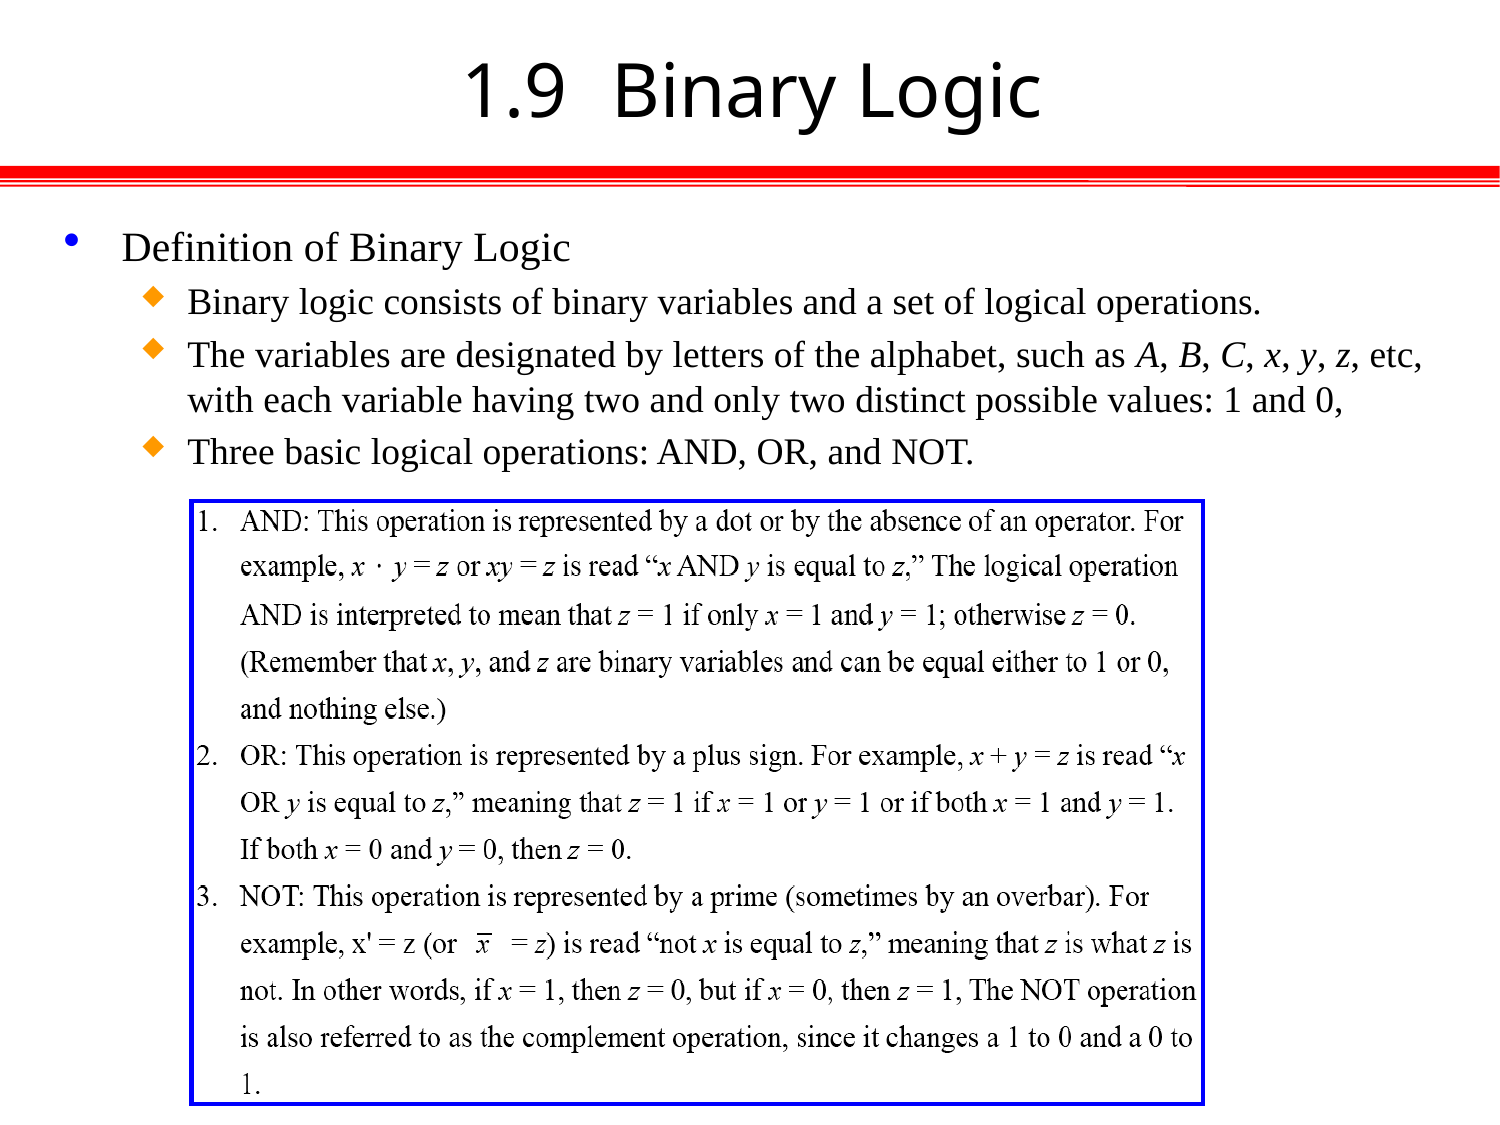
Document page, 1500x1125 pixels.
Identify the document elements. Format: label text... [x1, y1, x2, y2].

title 1.9 Binary Logic [48, 37, 1456, 138]
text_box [0, 143, 1500, 205]
picture [193, 503, 1201, 1102]
list Definition of Binary Logic Binary logic consists of binary variables and a set of logical operations. The variables are designated by letters of the alphabet, such as A, B, C, x, y, z, etc, with each variable having two and only two distinct possible values: 1 and 0, Three basic logical operations: AND, OR, and NOT. [49, 214, 1457, 1067]
